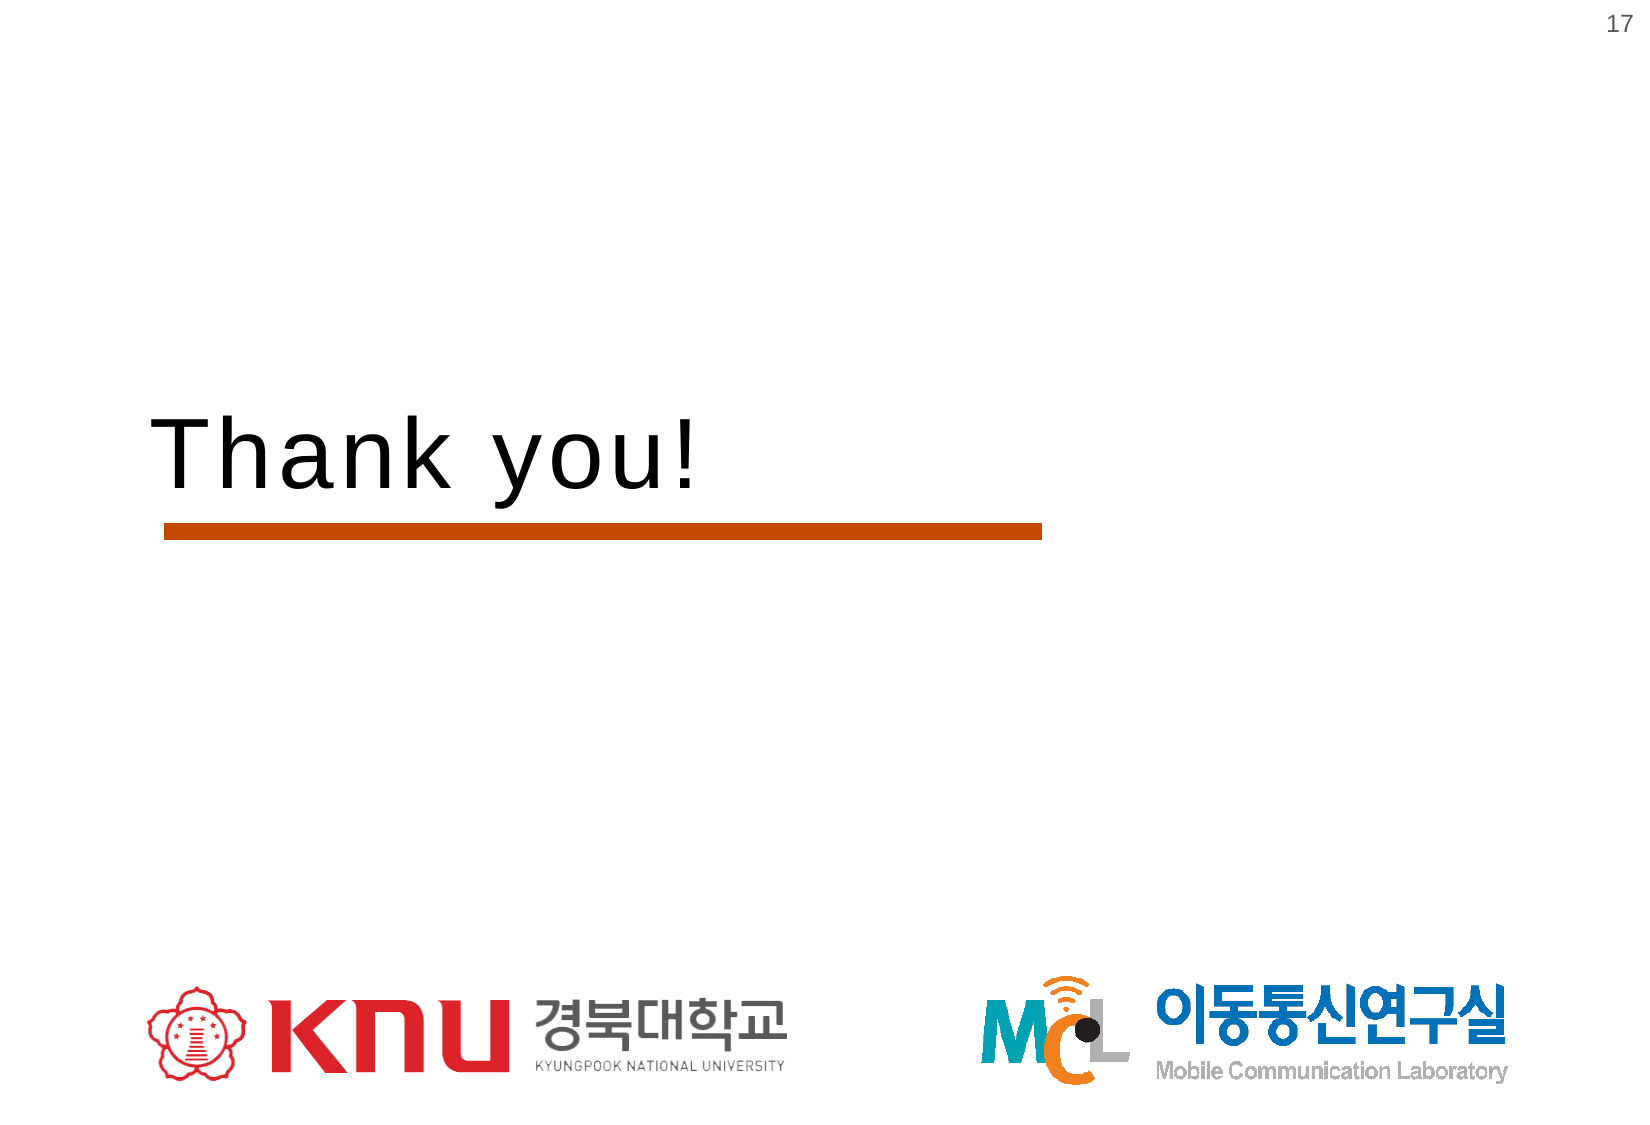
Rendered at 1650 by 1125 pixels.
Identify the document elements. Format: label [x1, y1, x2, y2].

picture [146, 986, 787, 1081]
picture [978, 973, 1135, 1087]
picture [1148, 975, 1513, 1087]
